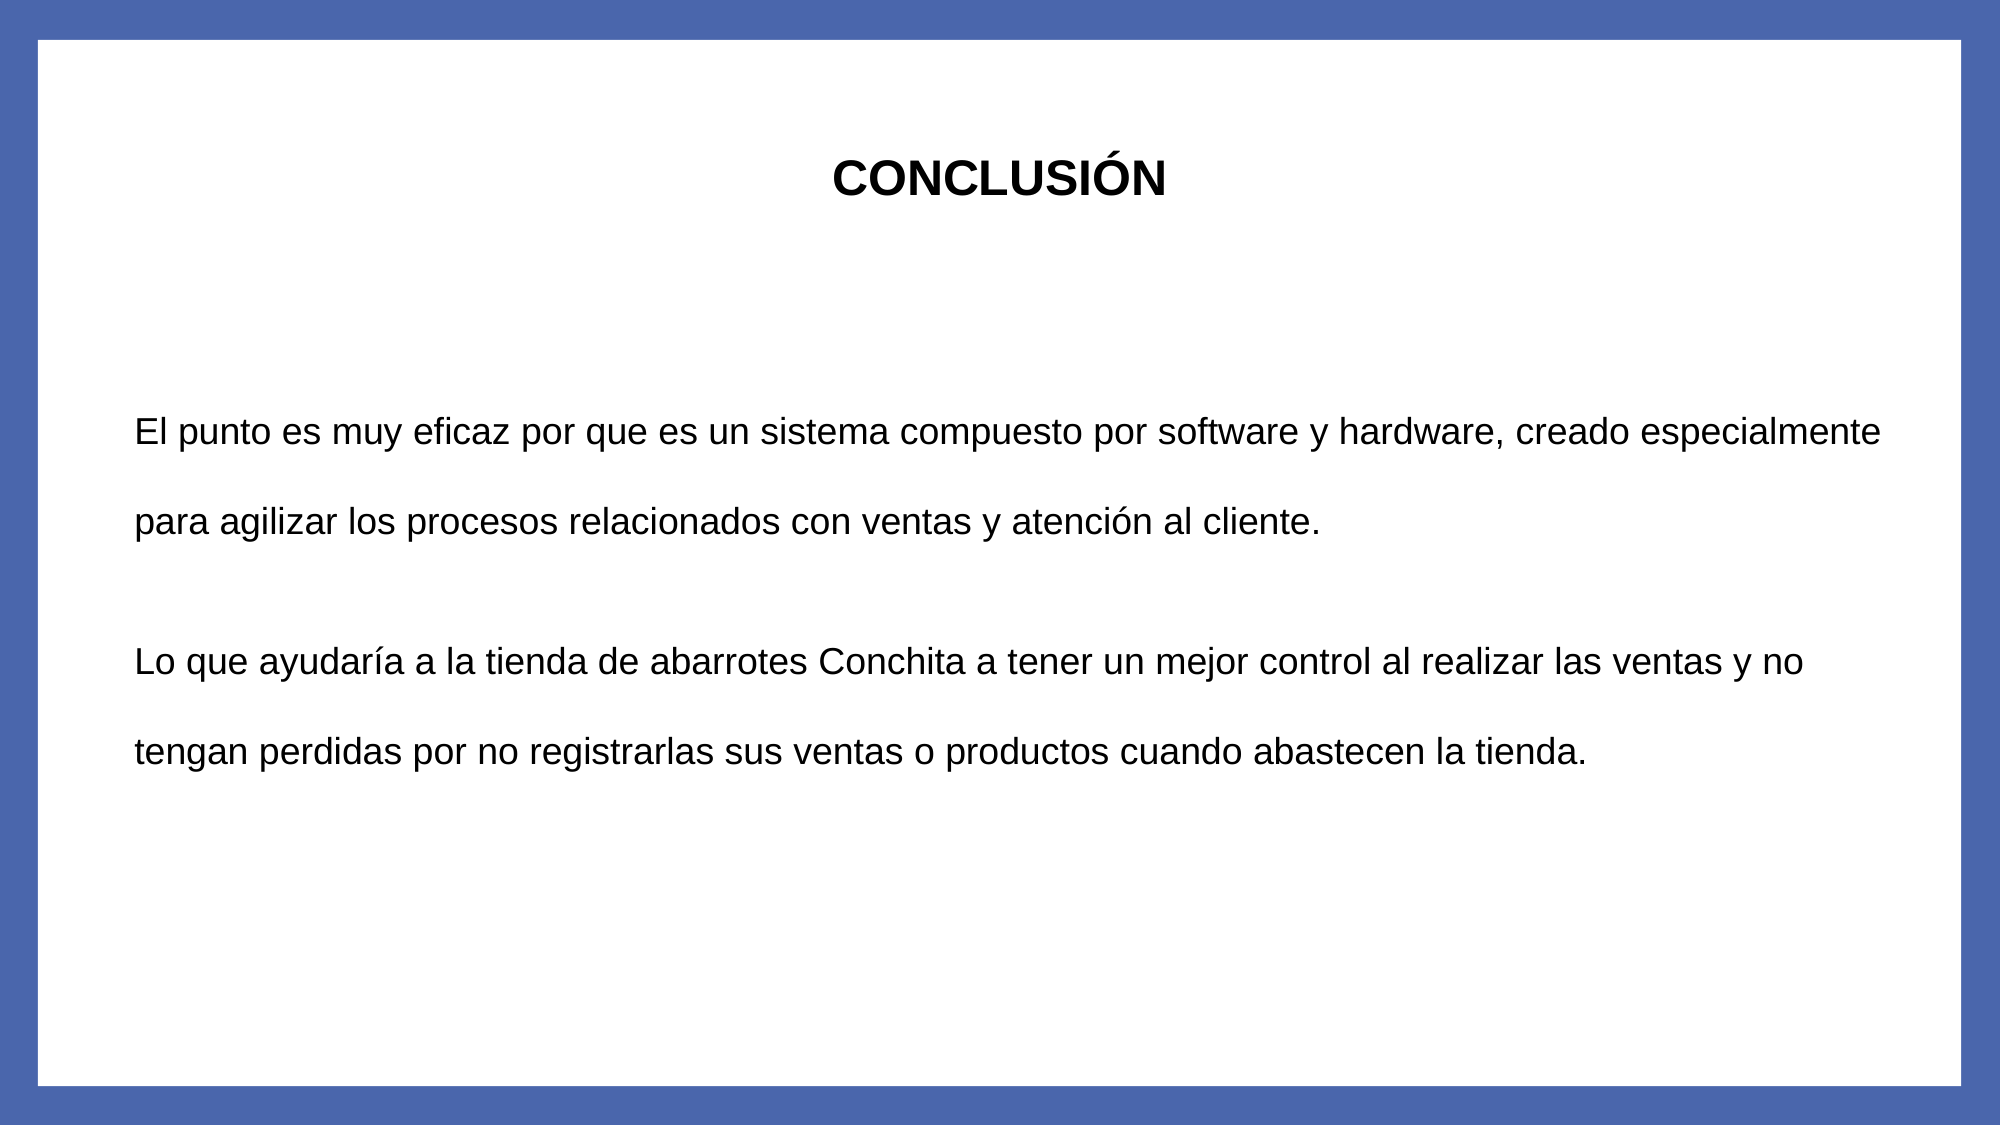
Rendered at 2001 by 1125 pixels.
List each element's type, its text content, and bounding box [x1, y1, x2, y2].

text_box El punto es muy eficaz por que es un sistema compuesto por software y hardware, creado especialmente para agilizar los procesos relacionados con ventas y atención al cliente. Lo que ayudaría a la tienda de abarrotes Conchita a tener un mejor control al realizar las ventas y no tengan perdidas por no registrarlas sus ventas o productos cuando abastecen la tienda. [119, 354, 1920, 780]
text_box CONCLUSIÓN [790, 137, 1209, 213]
